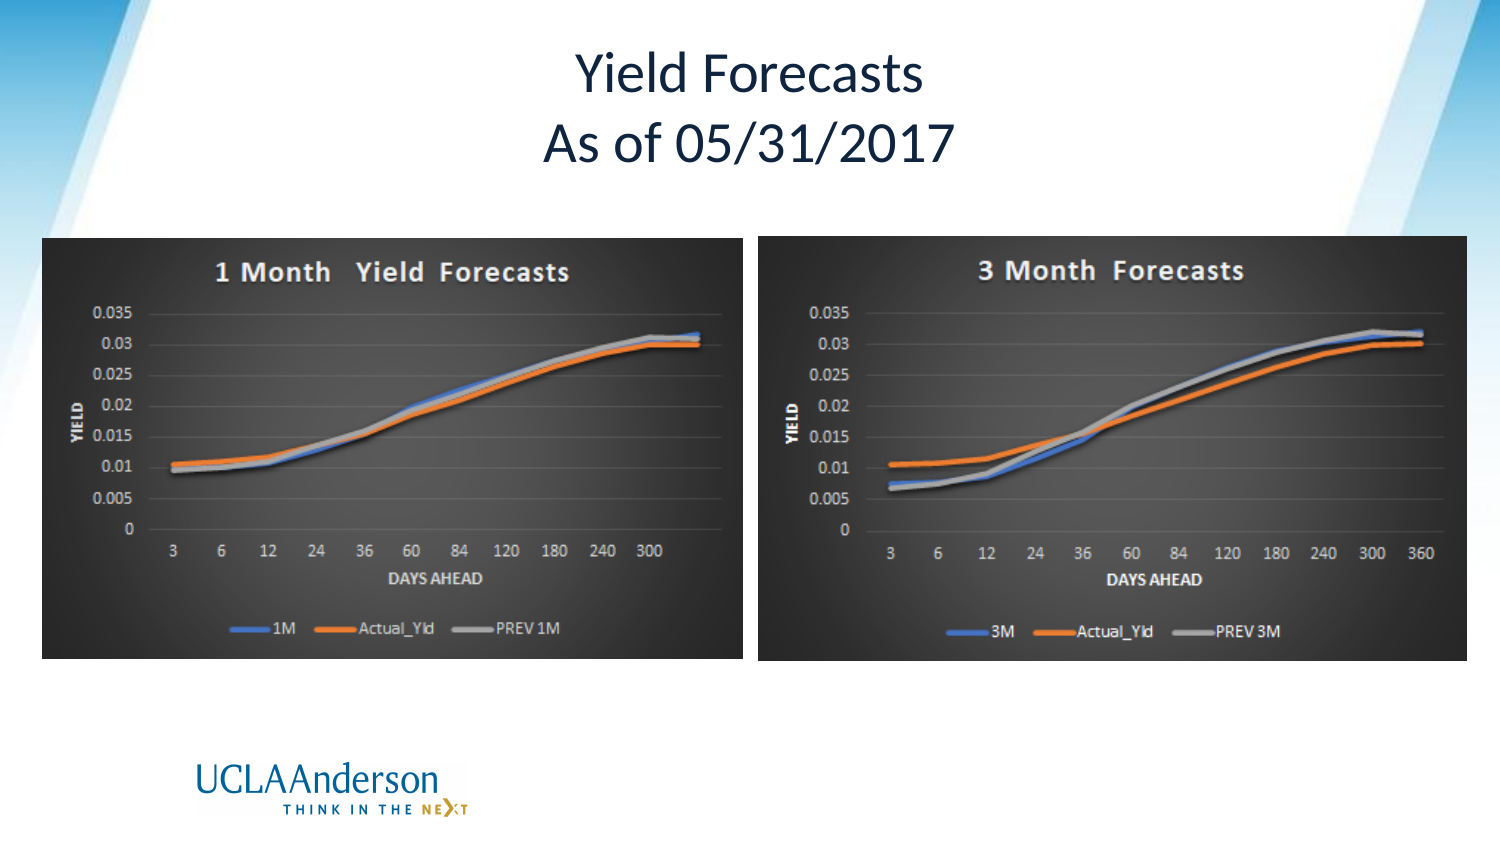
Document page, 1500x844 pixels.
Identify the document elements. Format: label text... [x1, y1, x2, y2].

picture [0, 0, 1500, 817]
title Yield Forecasts As of 05/31/2017 [75, 33, 1425, 175]
